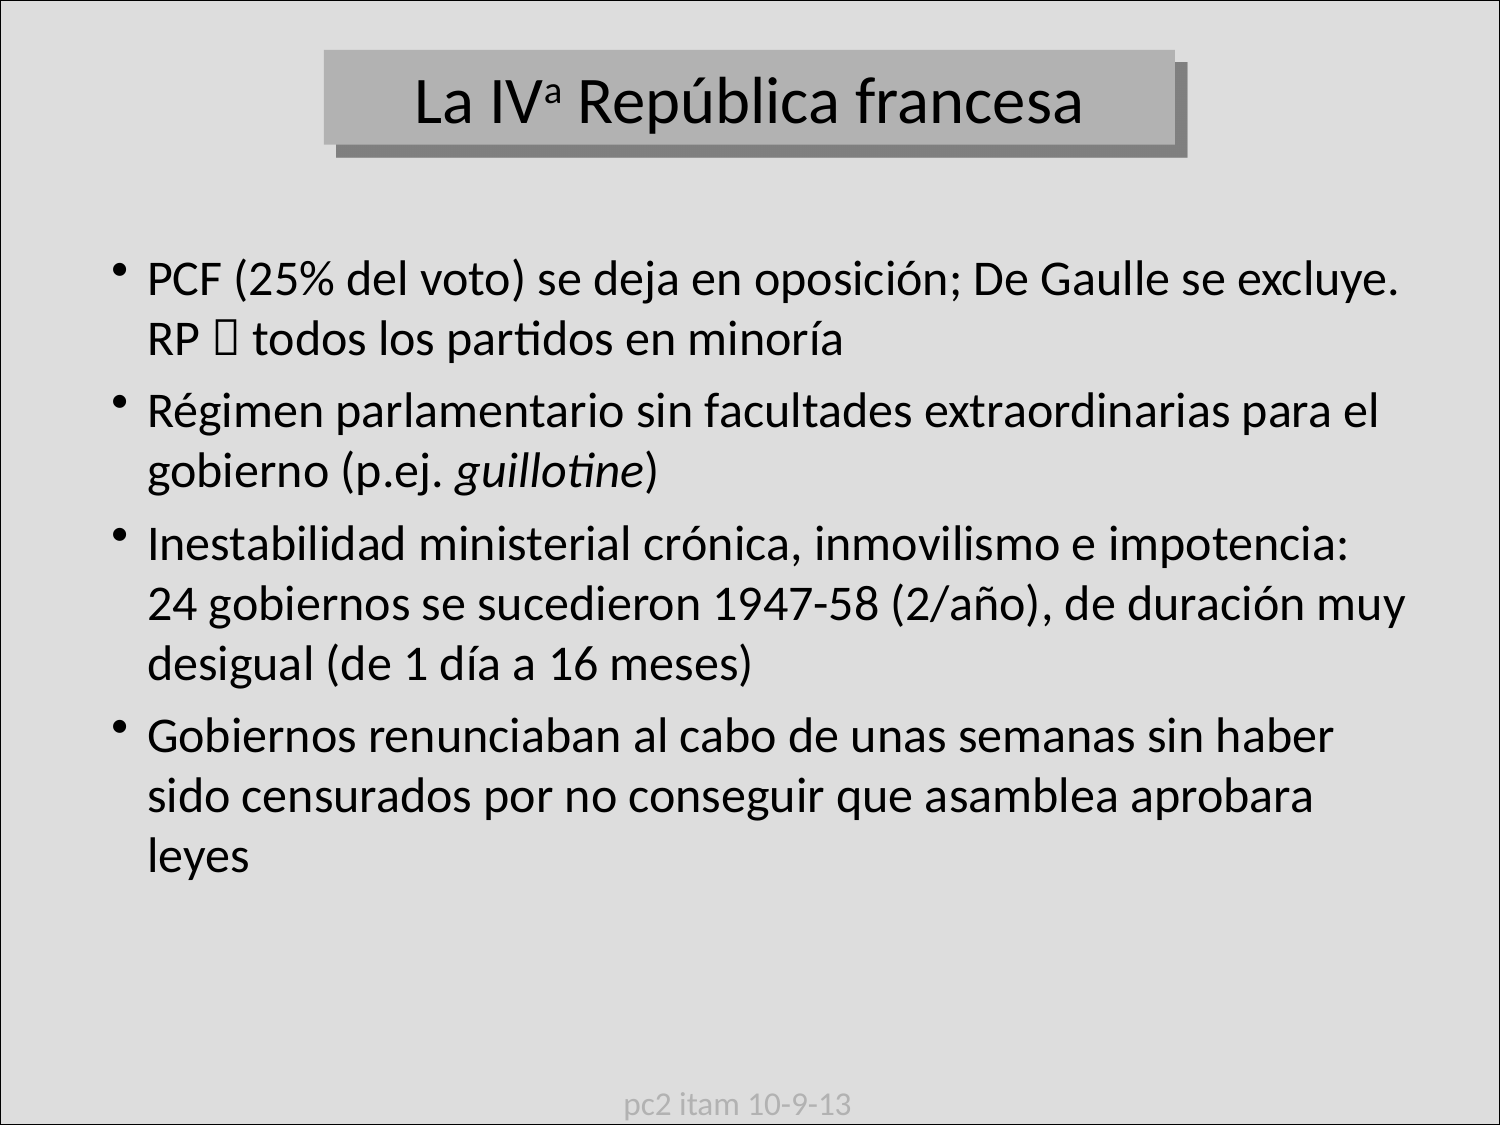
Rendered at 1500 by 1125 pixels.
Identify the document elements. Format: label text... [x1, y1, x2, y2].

text_box PCF (25% del voto) se deja en oposición; De Gaulle se excluye. RP  todos los partidos en minoría Régimen parlamentario sin facultades extraordinarias para el gobierno (p.ej. guillotine) Inestabilidad ministerial crónica, inmovilismo e impotencia: 24 gobiernos se sucedieron 1947-58 (2/año), de duración muy desigual (de 1 día a 16 meses) Gobiernos renunciaban al cabo de unas semanas sin haber sido censurados por no conseguir que asamblea aprobara leyes [96, 237, 1438, 891]
text_box La IVa República francesa [323, 49, 1175, 145]
